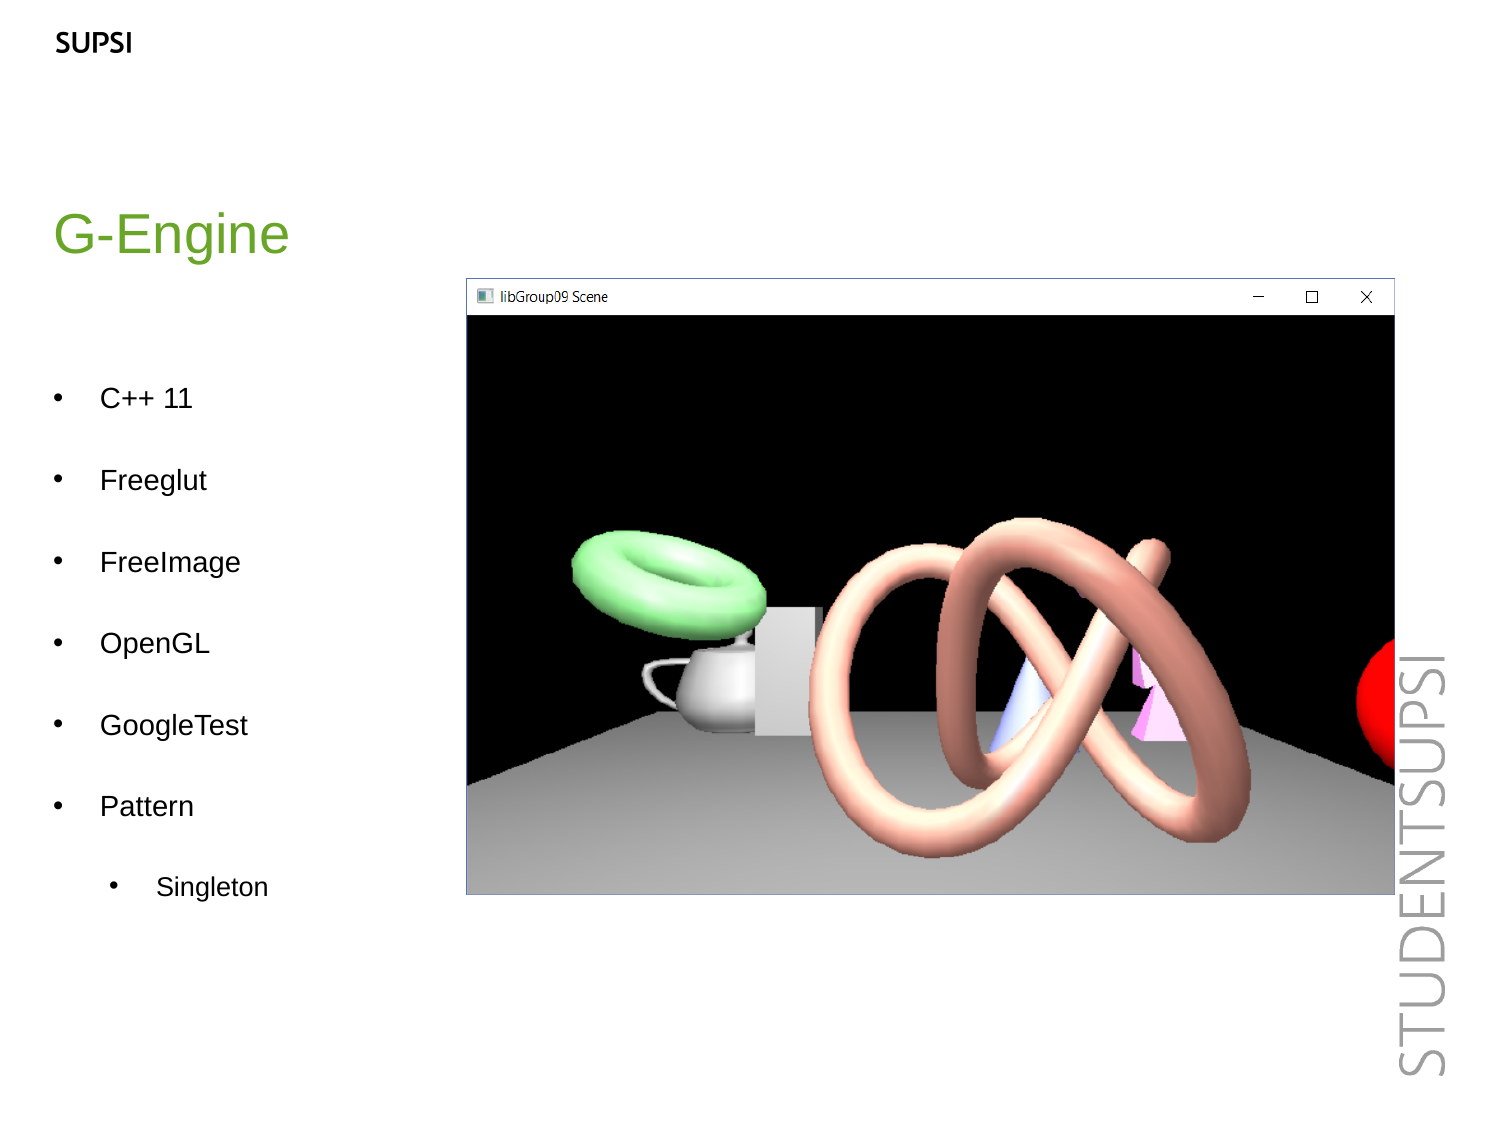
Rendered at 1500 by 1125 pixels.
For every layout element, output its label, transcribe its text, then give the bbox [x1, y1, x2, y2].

picture [1399, 657, 1445, 1076]
picture [466, 278, 1395, 896]
list C++ 11 Freeglut FreeImage OpenGL GoogleTest Pattern Singleton [53, 379, 680, 1077]
list G-Engine [53, 197, 1341, 350]
picture [56, 30, 134, 53]
